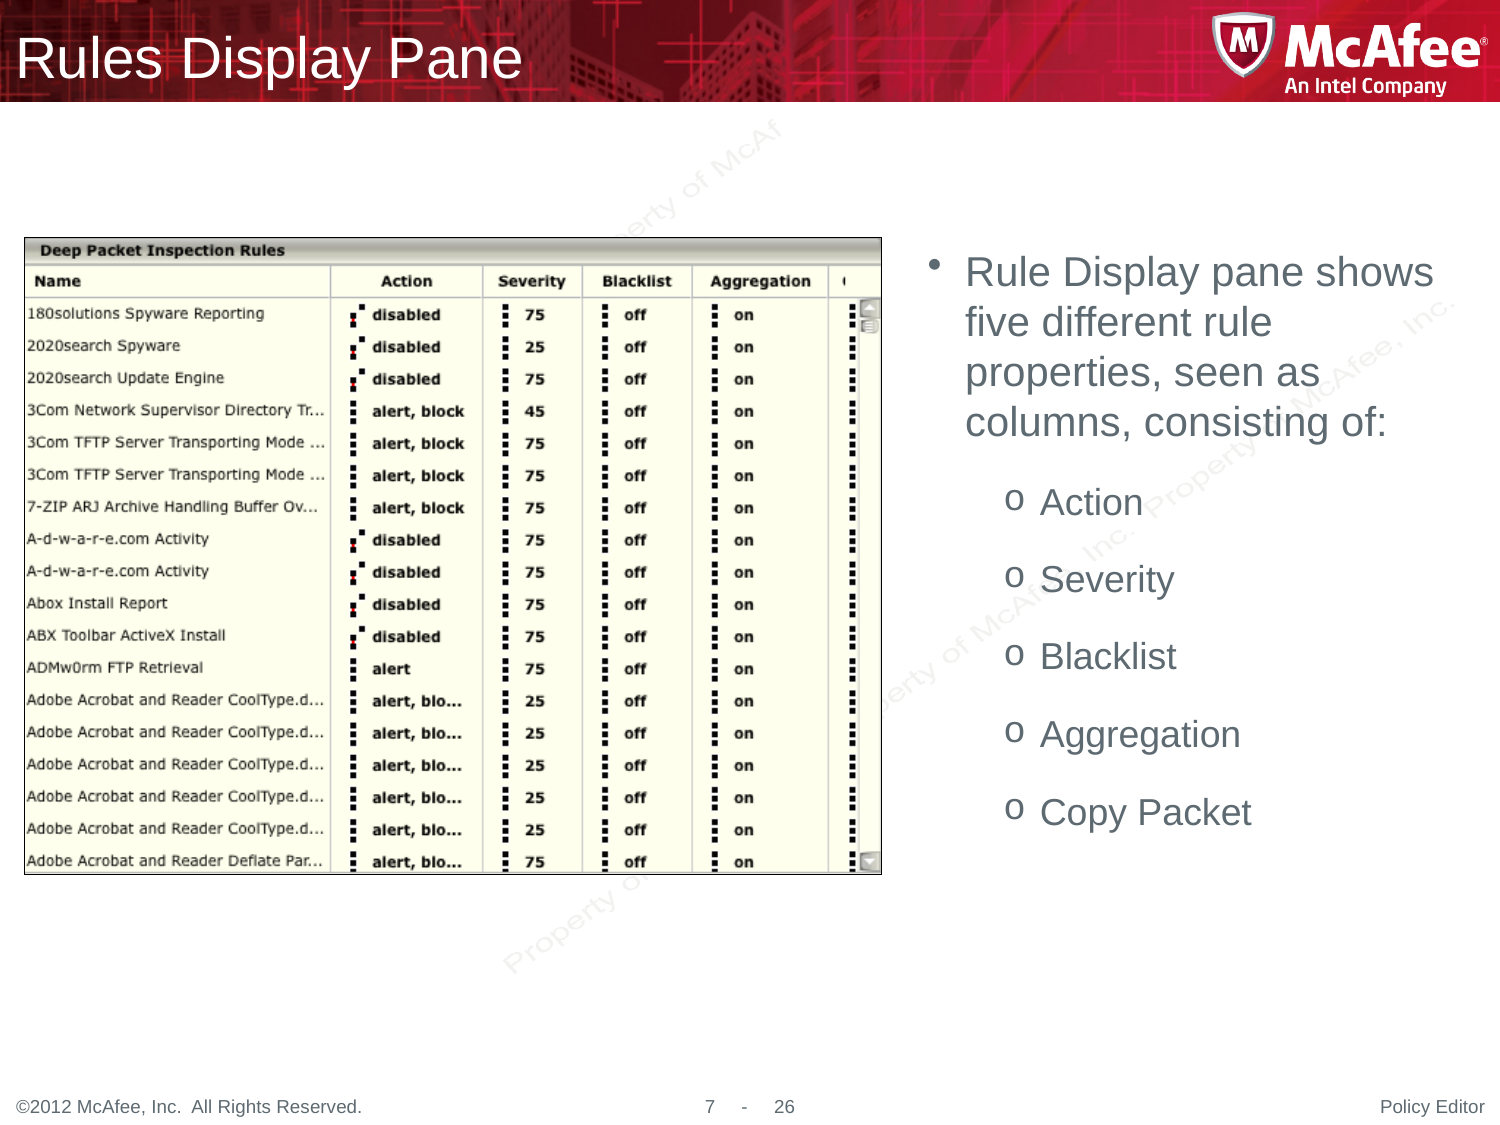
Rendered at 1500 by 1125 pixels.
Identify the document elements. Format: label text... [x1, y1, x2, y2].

footer Policy Editor [924, 1087, 1500, 1125]
picture [0, 0, 1500, 1050]
title Rules Display Pane [0, 0, 1172, 98]
list Rule Display pane shows five different rule properties, seen as columns, consisting of: Action Severity Blacklist Aggregation Copy Packet [912, 237, 1488, 901]
